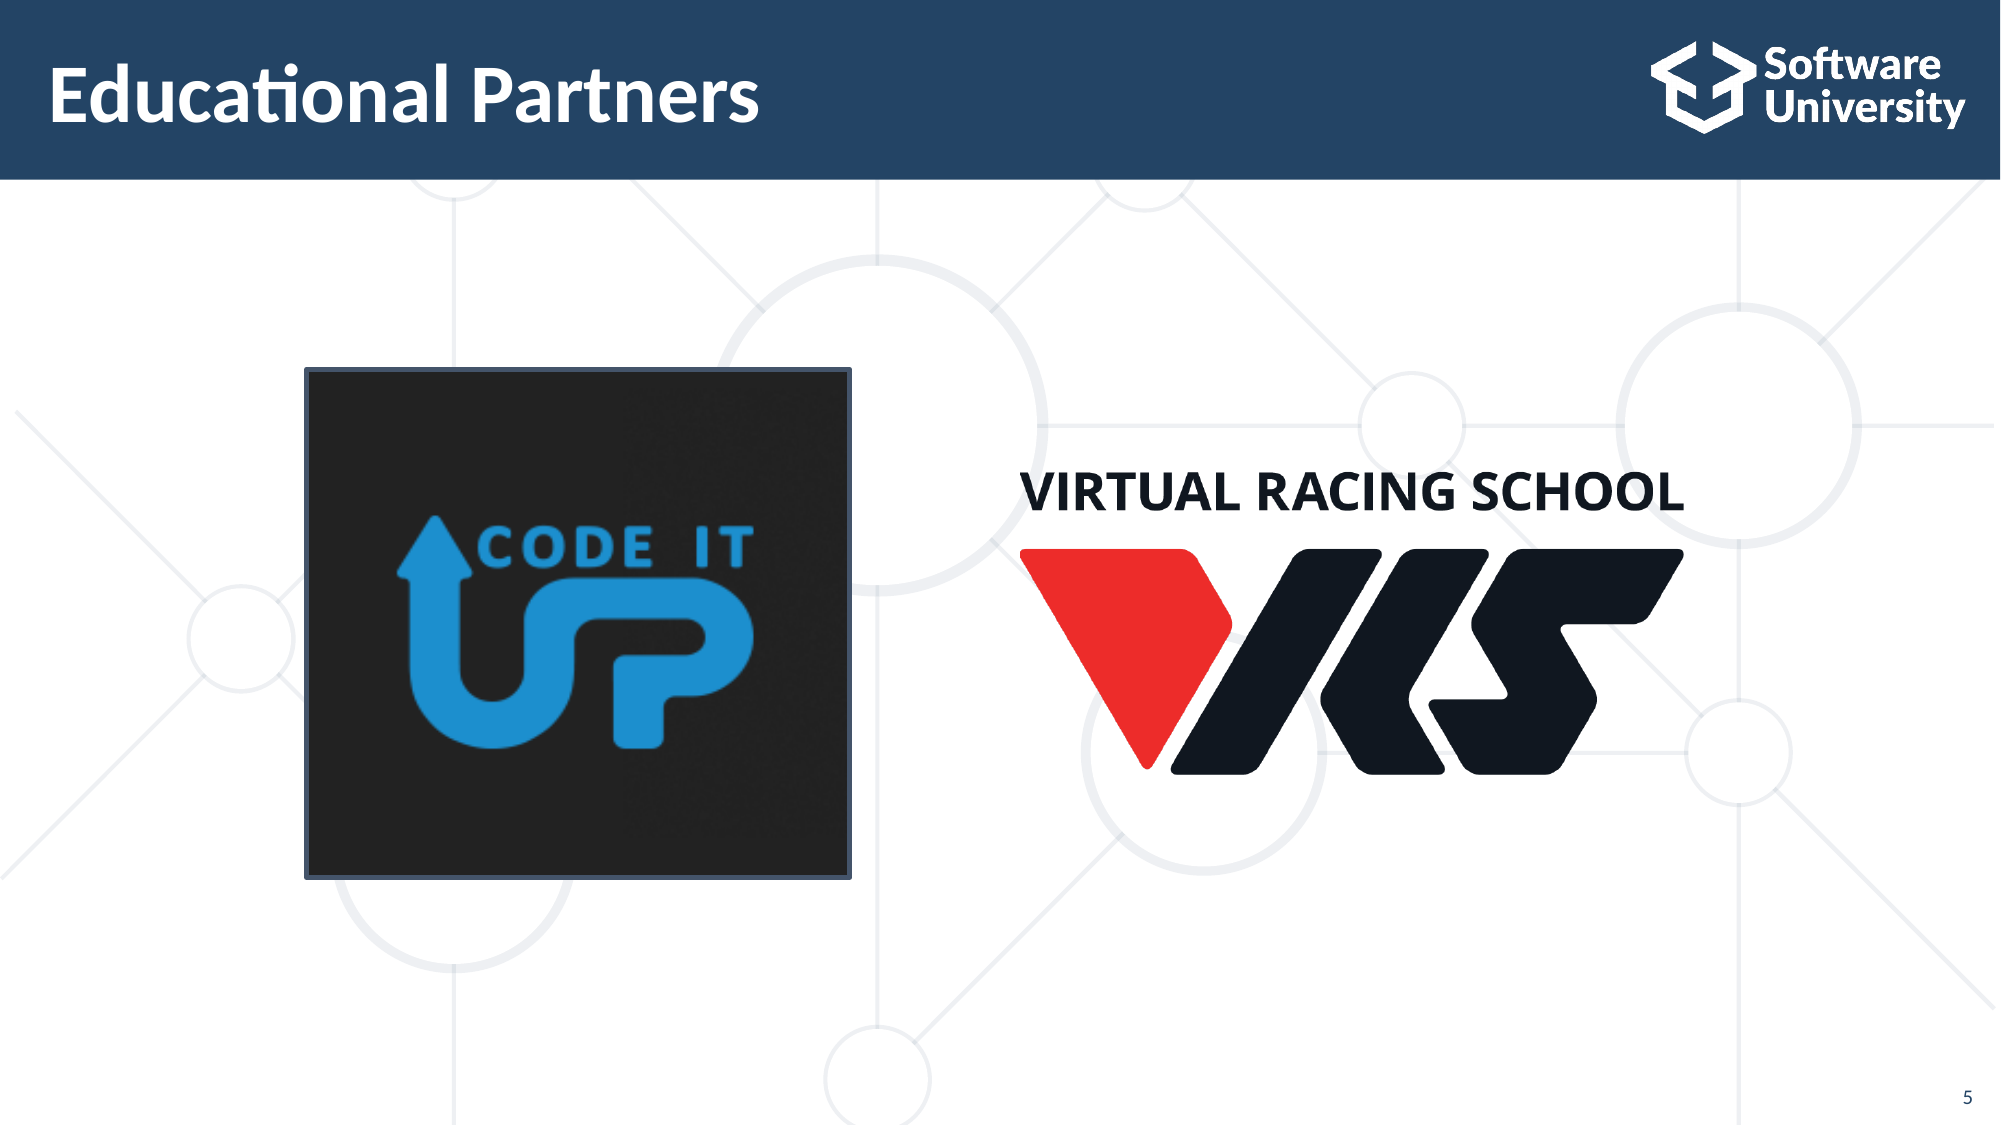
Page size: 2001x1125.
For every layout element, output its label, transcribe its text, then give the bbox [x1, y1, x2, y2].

slide_number 5 [1927, 1067, 1989, 1117]
picture [1651, 41, 1966, 134]
title Educational Partners [31, 16, 1625, 162]
picture [308, 371, 848, 876]
picture [1020, 295, 1685, 951]
